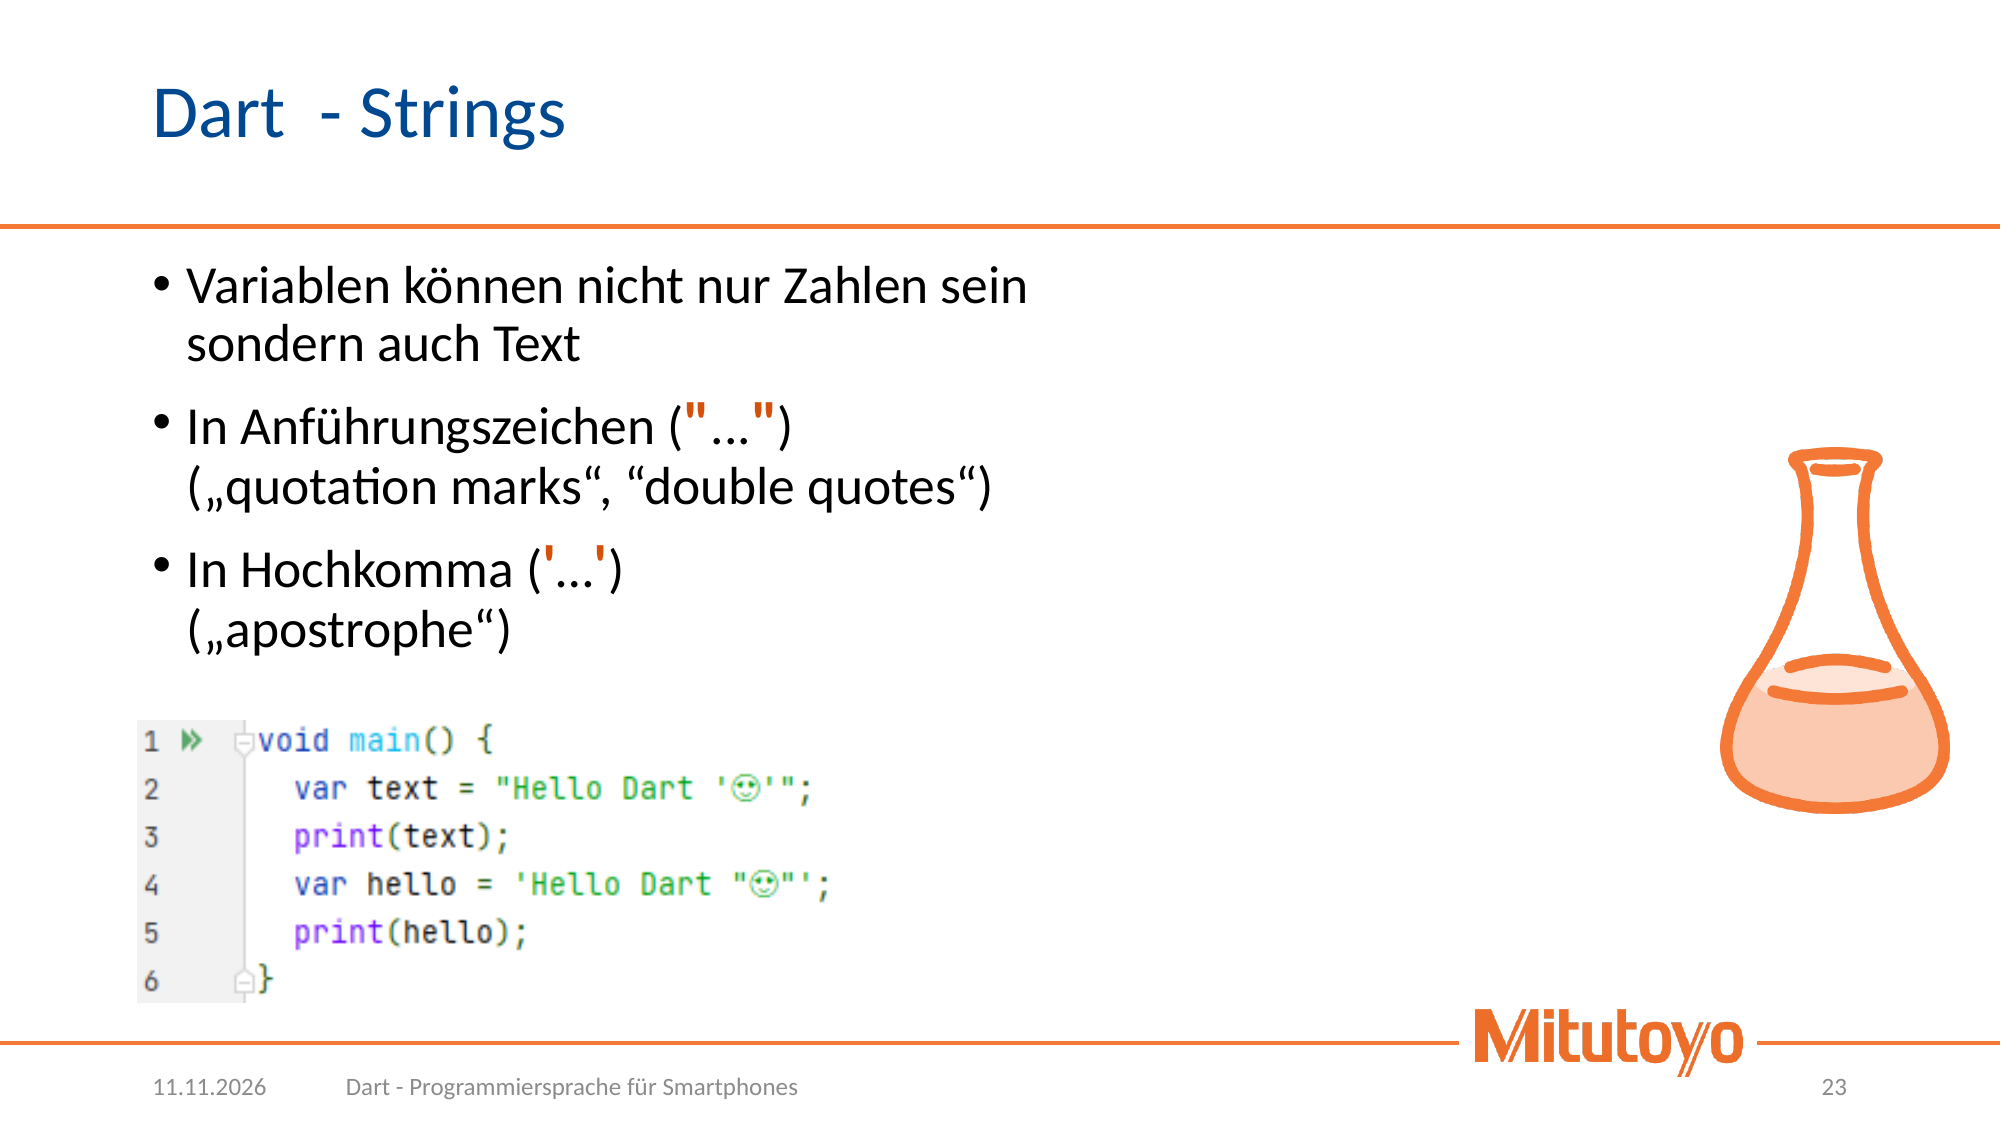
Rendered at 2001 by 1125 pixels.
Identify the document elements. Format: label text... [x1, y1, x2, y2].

picture [137, 720, 834, 1003]
title Dart - Strings [137, 24, 1863, 203]
list Variablen können nicht nur Zahlen sein sondern auch Text In Anführungszeichen ("...") („quotation marks“, “double quotes“) In Hochkomma ('…') („apostrophe“) [137, 249, 1659, 669]
picture [1475, 1009, 1744, 1077]
footer Dart - Programmiersprache für Smartphones [330, 1055, 1721, 1116]
slide_number 23 [1743, 1055, 1863, 1116]
picture [1720, 447, 1950, 814]
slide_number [137, 1055, 313, 1116]
